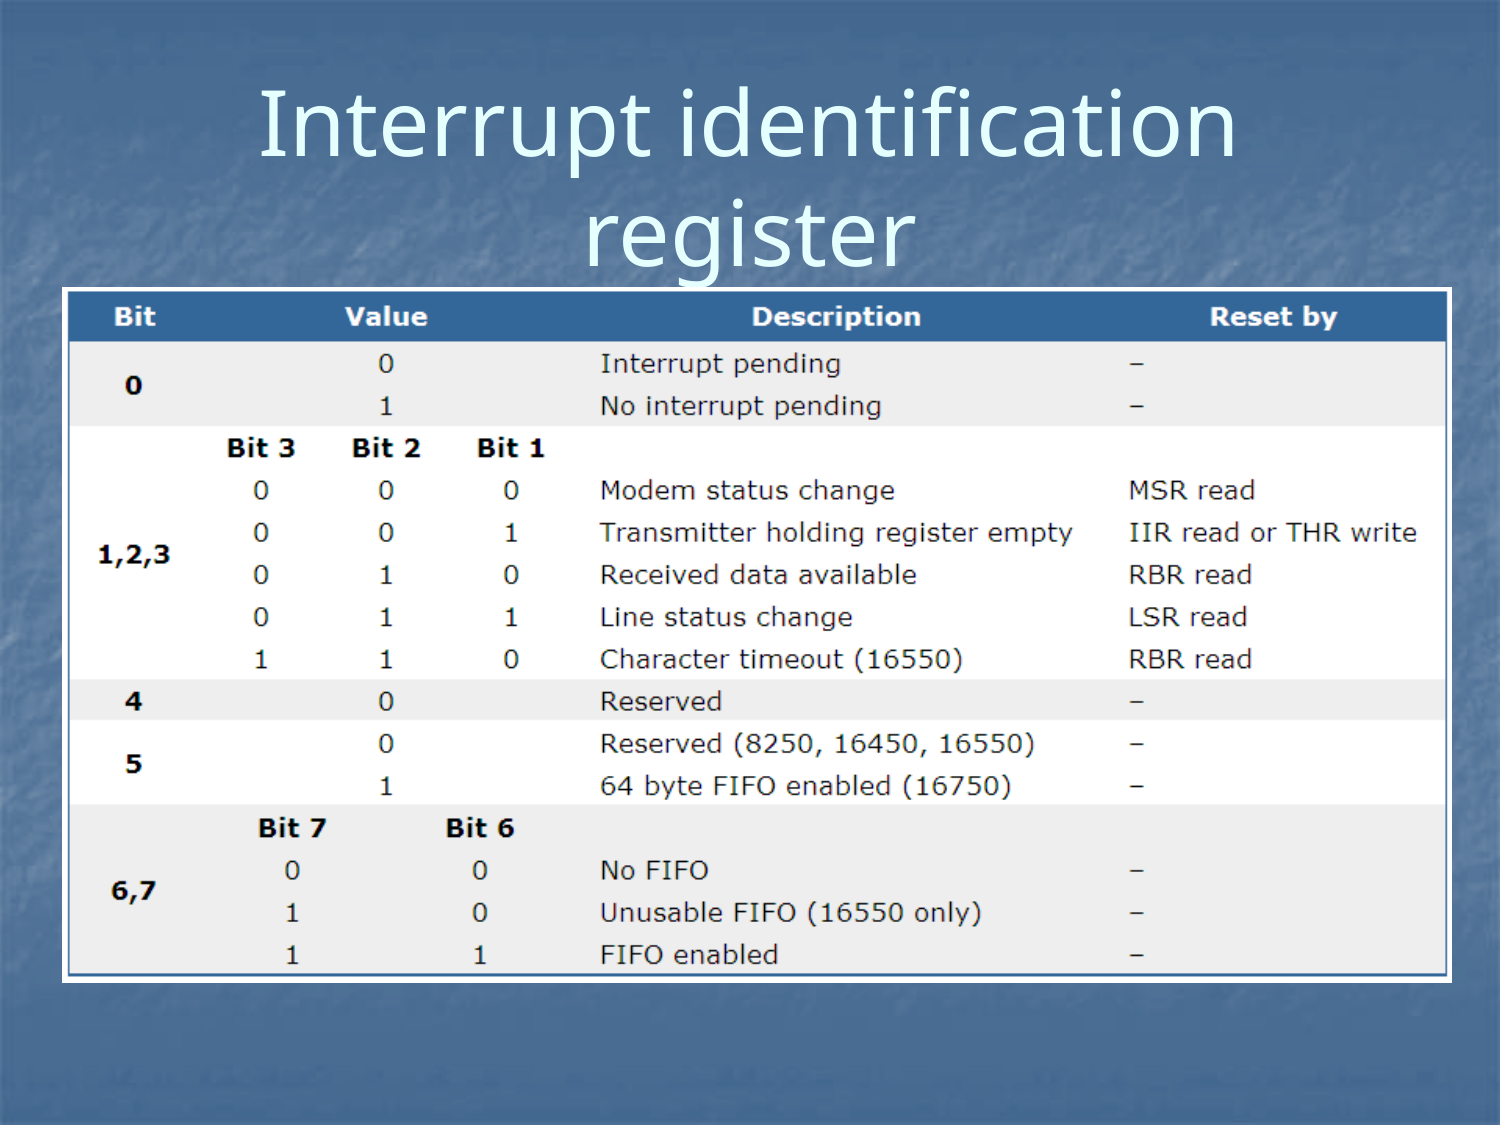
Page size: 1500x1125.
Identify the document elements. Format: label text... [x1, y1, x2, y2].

title Interrupt identification register [74, 62, 1426, 285]
picture [62, 287, 1452, 983]
